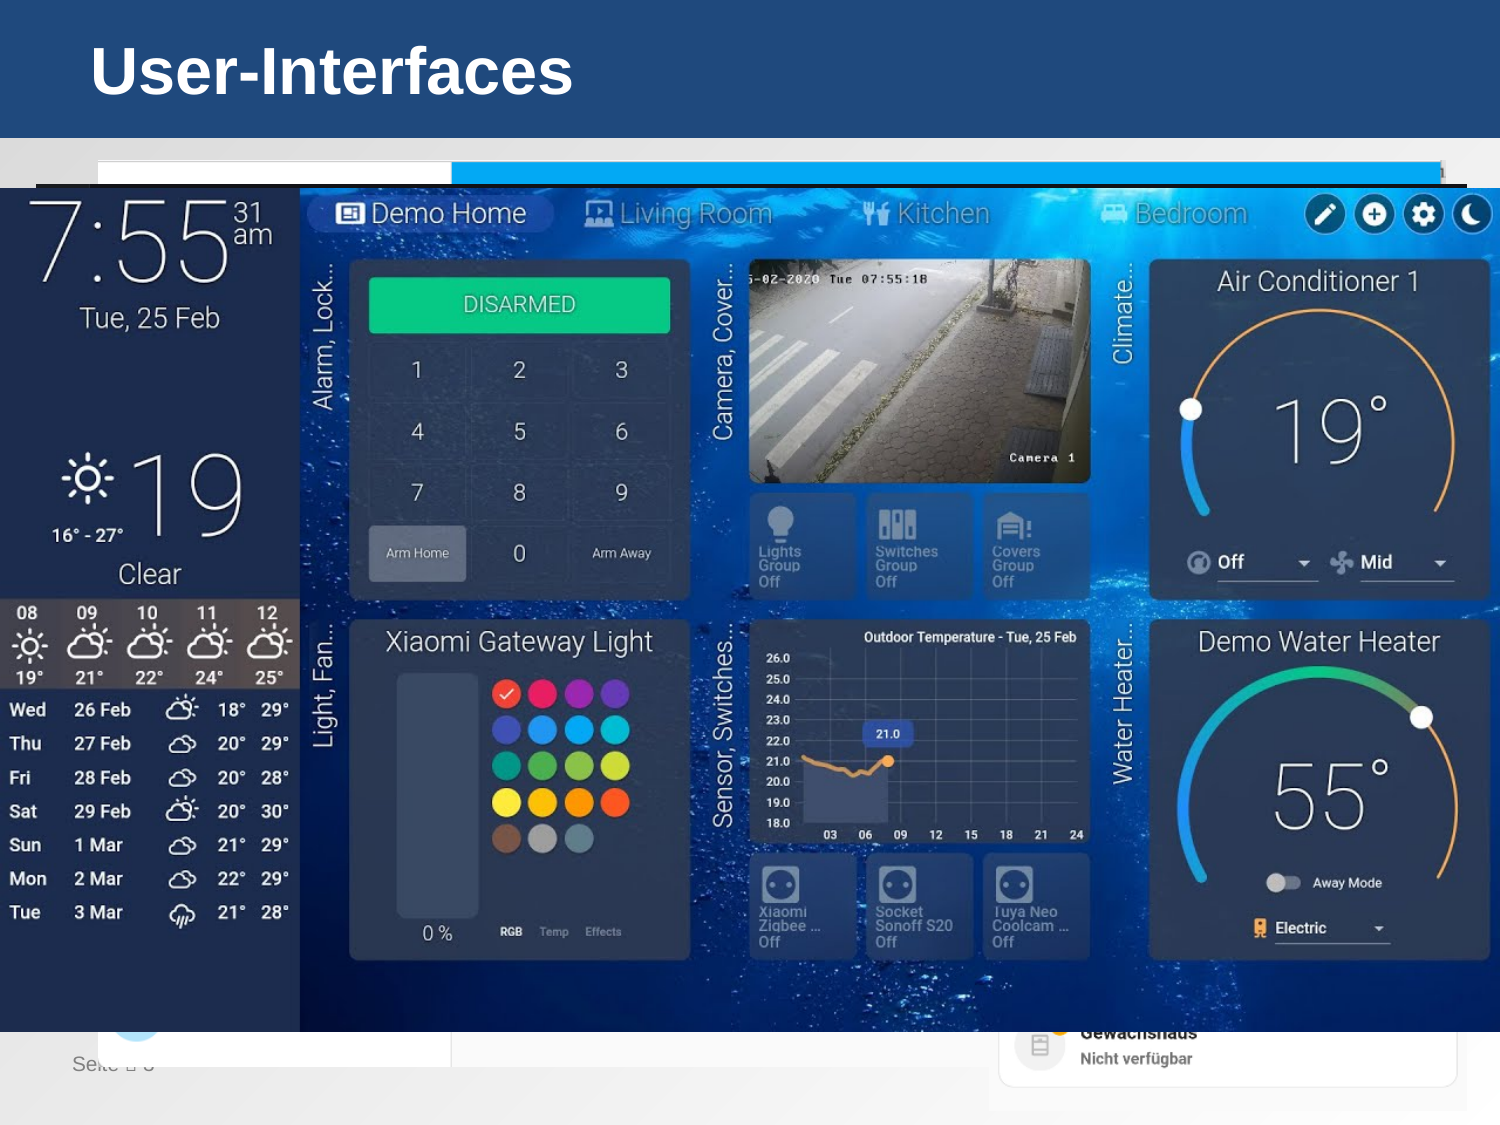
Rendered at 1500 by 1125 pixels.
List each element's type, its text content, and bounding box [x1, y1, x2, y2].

title User-Interfaces [75, 20, 1425, 182]
picture [0, 160, 1500, 1111]
